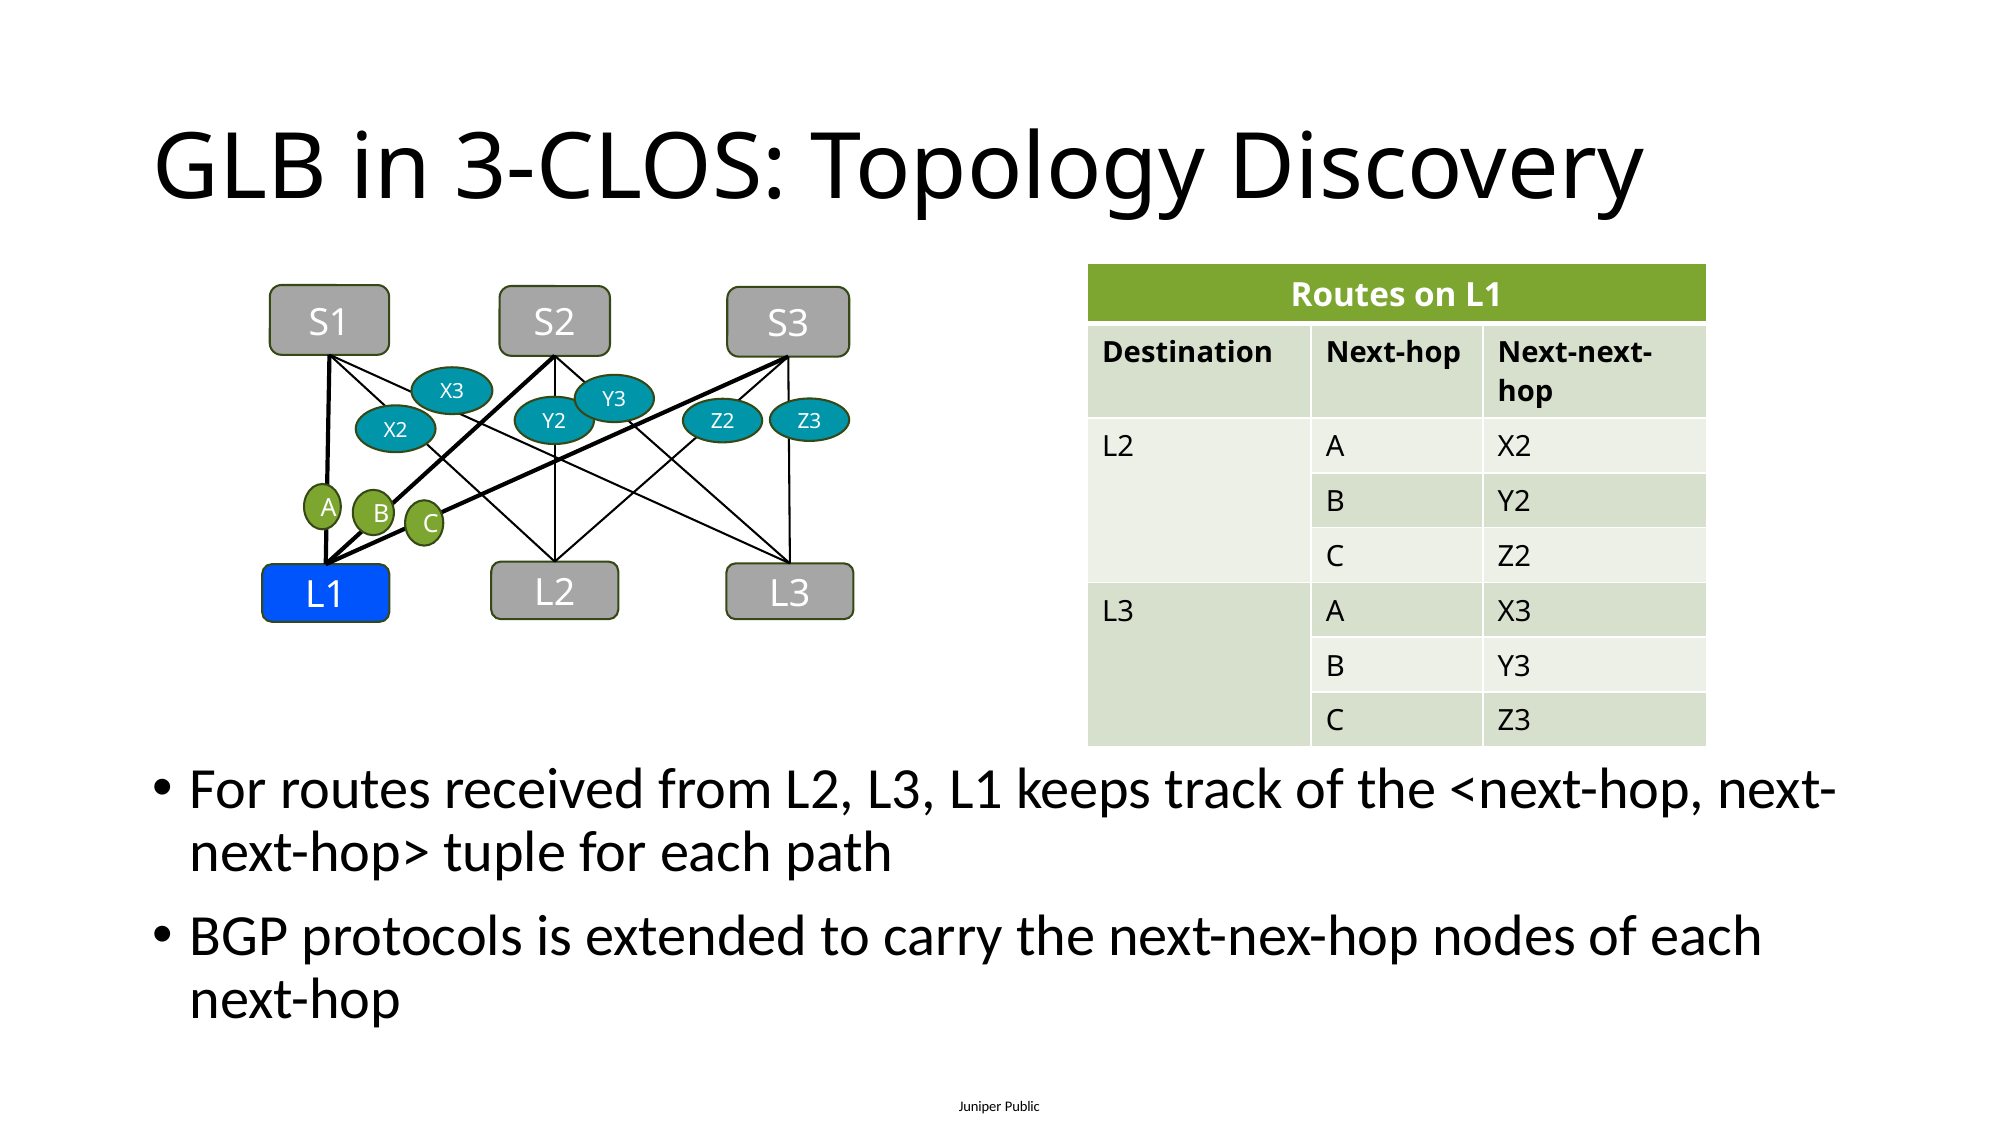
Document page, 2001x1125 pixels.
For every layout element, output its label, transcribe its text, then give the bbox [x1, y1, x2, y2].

table_cell Destination [1088, 326, 1310, 417]
table_cell L2 [1088, 419, 1310, 582]
table_cell X2 [1484, 419, 1706, 472]
table_cell Y2 [1484, 474, 1706, 527]
table_cell C [1312, 693, 1482, 746]
table_cell Z2 [1484, 528, 1706, 582]
title GLB in 3-CLOS: Topology Discovery [137, 59, 1863, 278]
table_cell C [1312, 528, 1482, 582]
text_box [329, 354, 790, 564]
list For routes received from L2, L3, L1 keeps track of the <next-hop, next-next-hop> tuple for each path BGP protocols is extended to carry the next-nex-hop nodes of each next-hop [137, 750, 1863, 1029]
table_cell X3 [1484, 583, 1706, 636]
table_cell Z3 [1484, 693, 1706, 746]
text_box A [304, 483, 325, 530]
text_box L3 [726, 563, 854, 620]
text_box L2 [491, 565, 619, 620]
text_box S3 [727, 286, 850, 357]
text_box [325, 356, 789, 565]
table_cell Next-next-hop [1484, 326, 1706, 417]
table_cell A [1312, 419, 1482, 472]
text_box L1 [262, 564, 390, 622]
text_box Z3 [790, 398, 850, 441]
table_cell B [1312, 474, 1482, 527]
table_cell A [1312, 583, 1482, 636]
text_box S1 [269, 285, 390, 355]
table_cell Y3 [1484, 638, 1706, 691]
text_box S2 [499, 286, 610, 354]
table_cell L3 [1088, 583, 1310, 746]
table_header Routes on L1 [1088, 264, 1706, 321]
table_cell B [1312, 638, 1482, 691]
table_cell Next-hop [1312, 326, 1482, 417]
